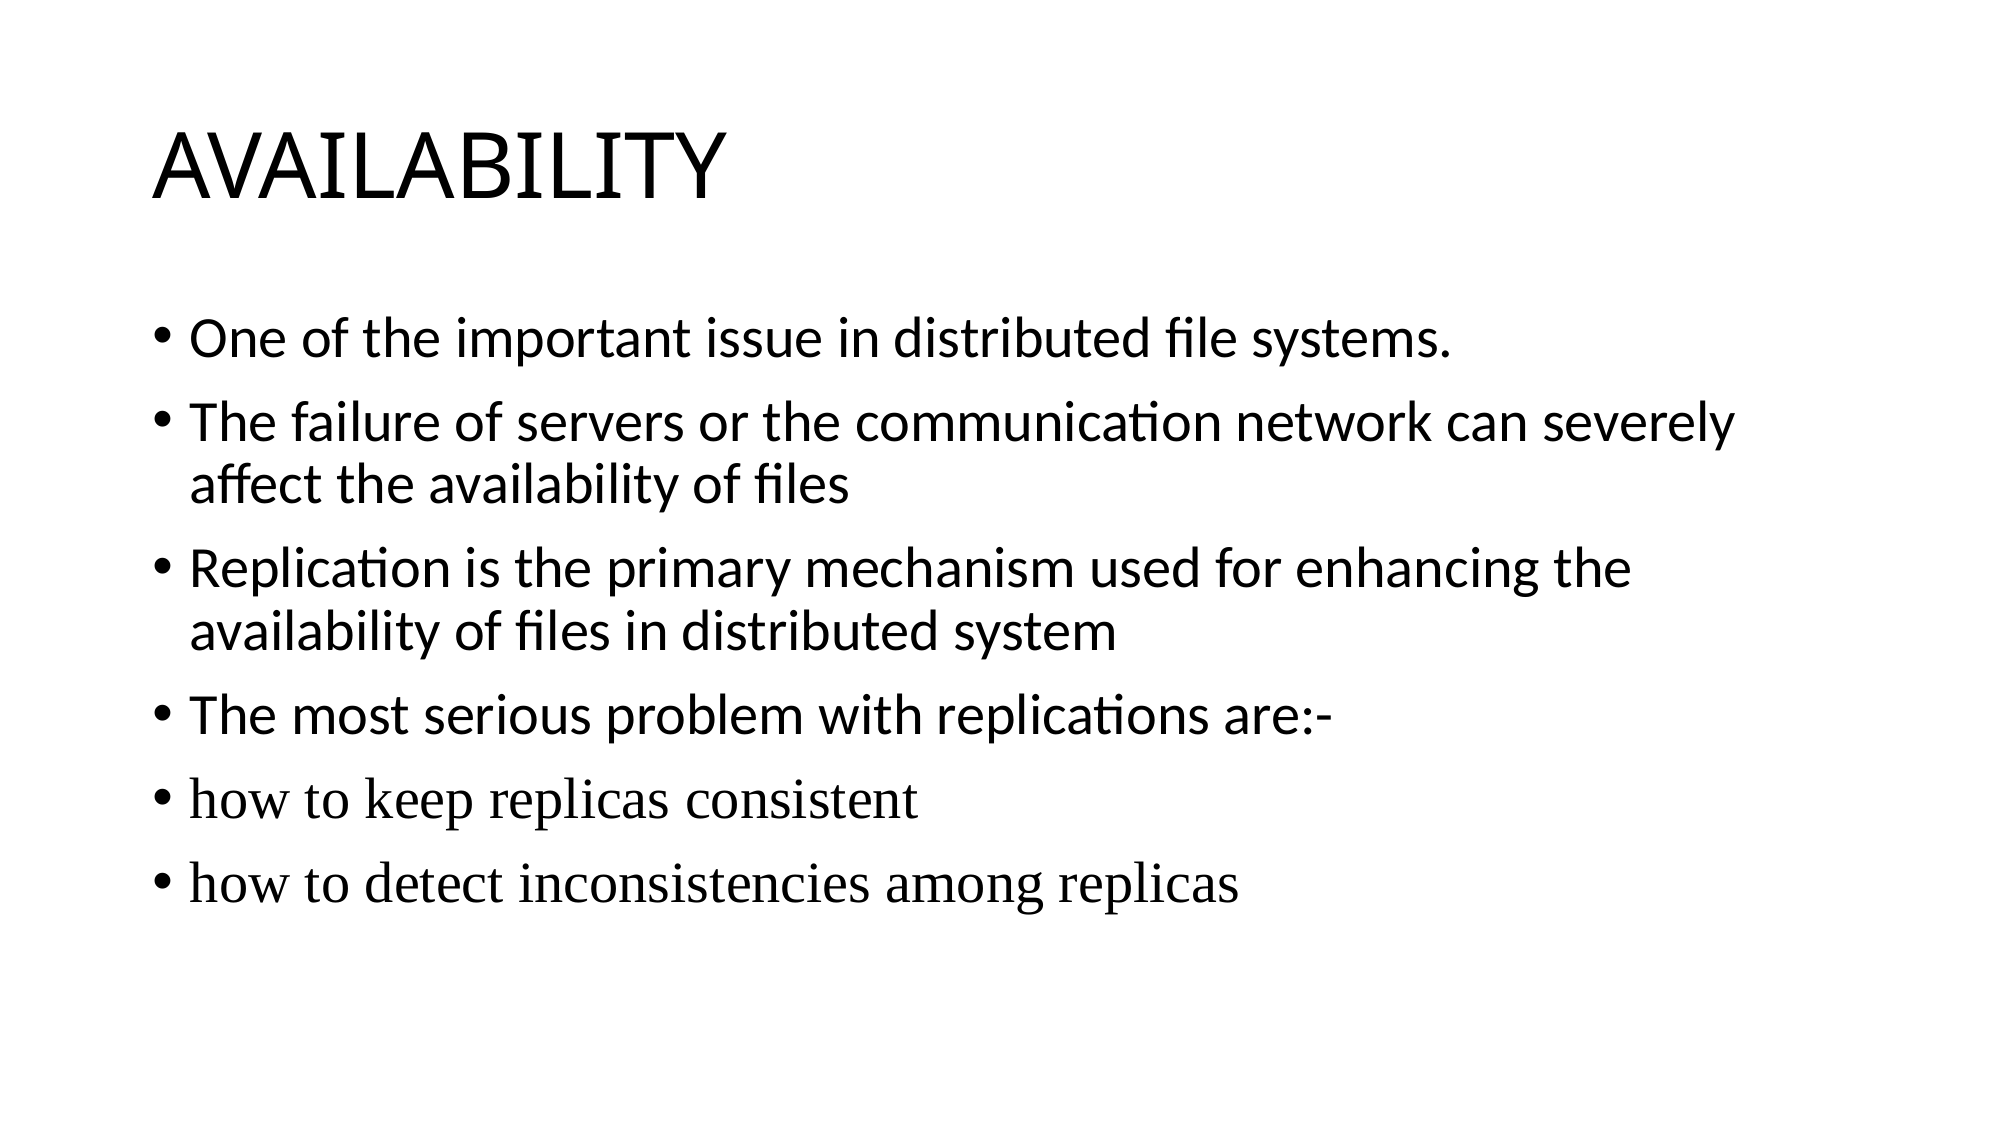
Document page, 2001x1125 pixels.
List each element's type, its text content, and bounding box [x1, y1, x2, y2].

list One of the important issue in distributed file systems. The failure of servers or the communication network can severely affect the availability of files Replication is the primary mechanism used for enhancing the availability of files in distributed system The most serious problem with replications are:- how to keep replicas consistent how to detect inconsistencies among replicas [137, 299, 1863, 1014]
title AVAILABILITY [137, 59, 1863, 278]
